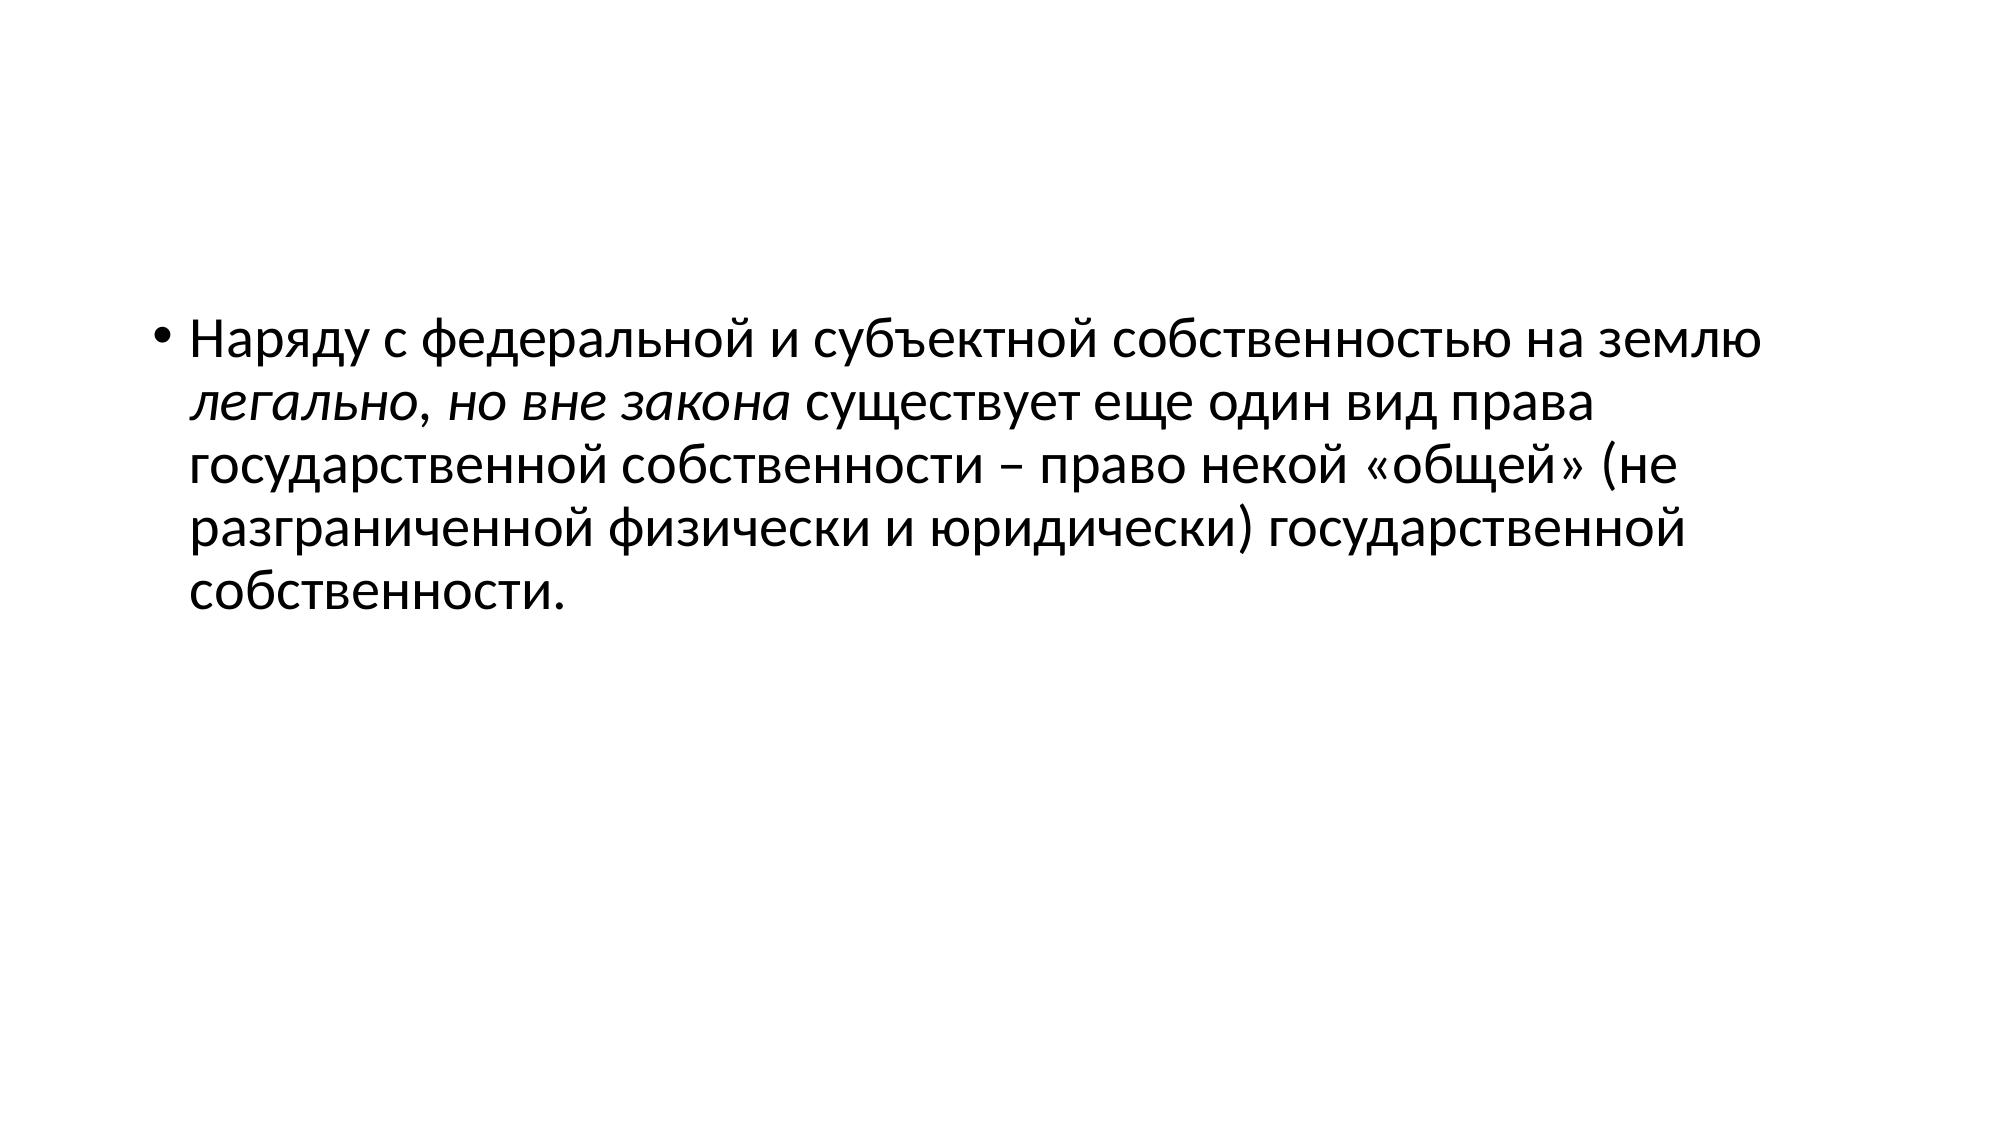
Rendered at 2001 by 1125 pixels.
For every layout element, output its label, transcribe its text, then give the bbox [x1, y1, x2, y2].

list Наряду с федеральной и субъектной собственностью на землю легально, но вне закона существует еще один вид права государственной собственности – право некой «общей» (не разграниченной физически и юридически) государственной собственности. [137, 299, 1863, 1014]
